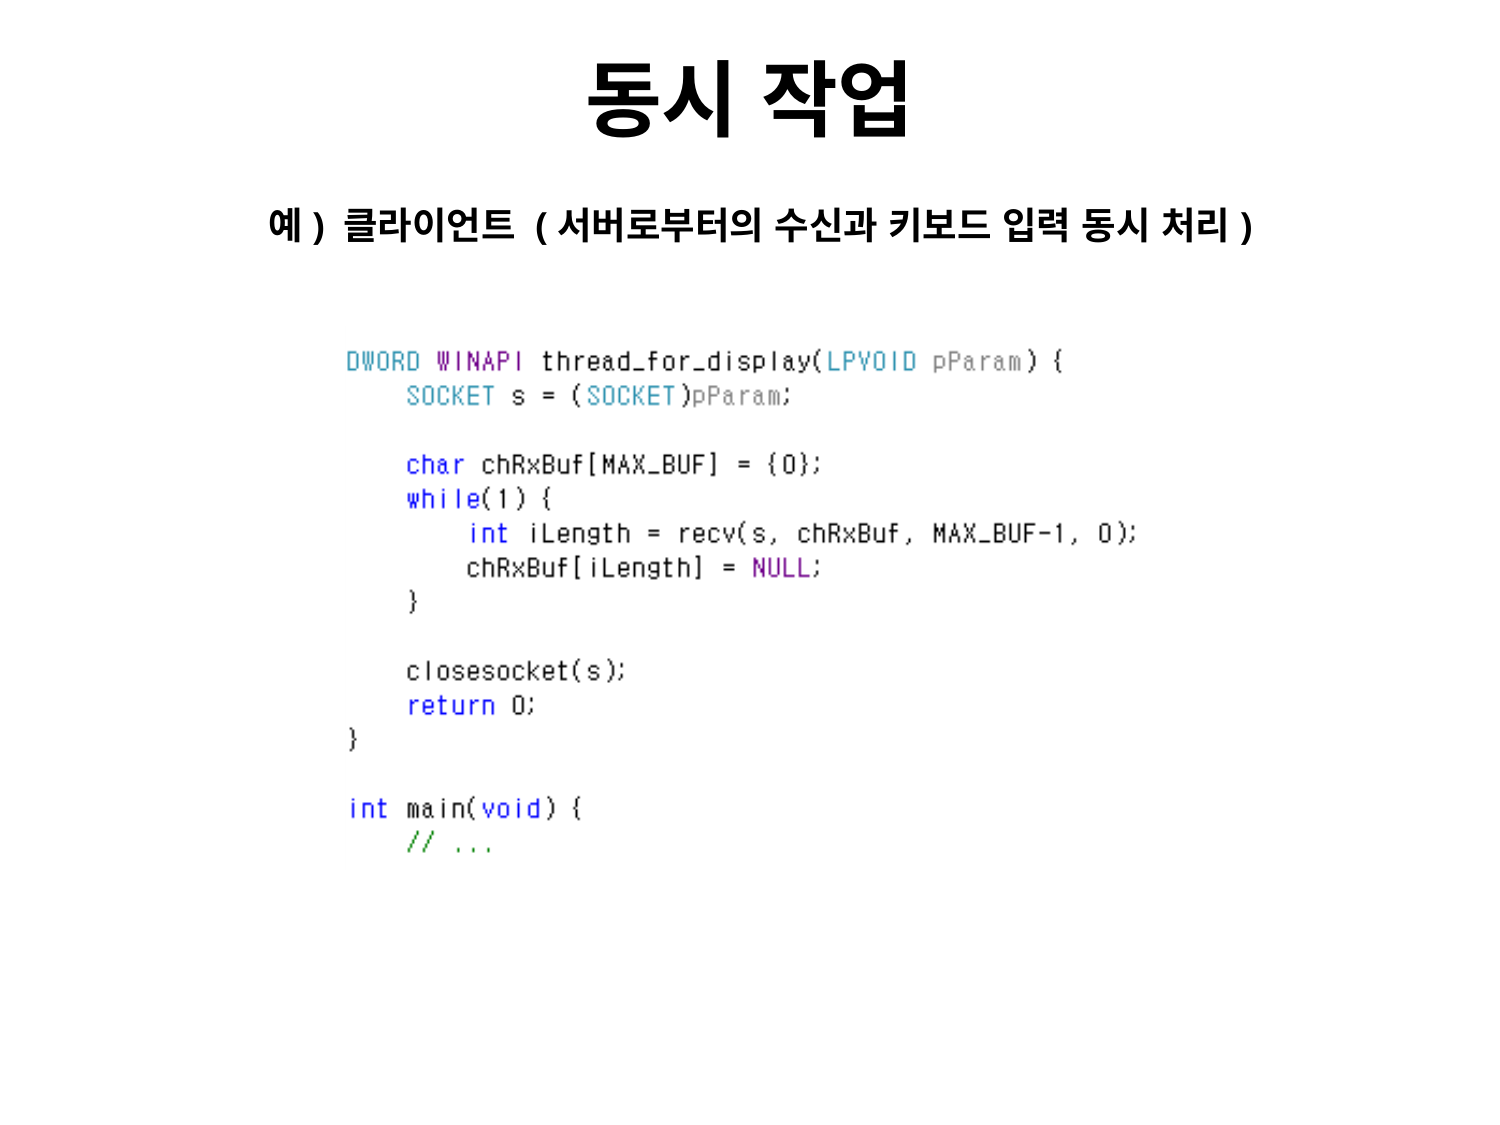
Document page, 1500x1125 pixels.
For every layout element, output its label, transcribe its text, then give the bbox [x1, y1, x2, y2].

title 동시 작업 [75, 45, 1425, 149]
picture [344, 325, 1200, 870]
text_box 예) 클라이언트 (서버로부터의 수신과 키보드 입력 동시 처리) [253, 194, 1306, 255]
